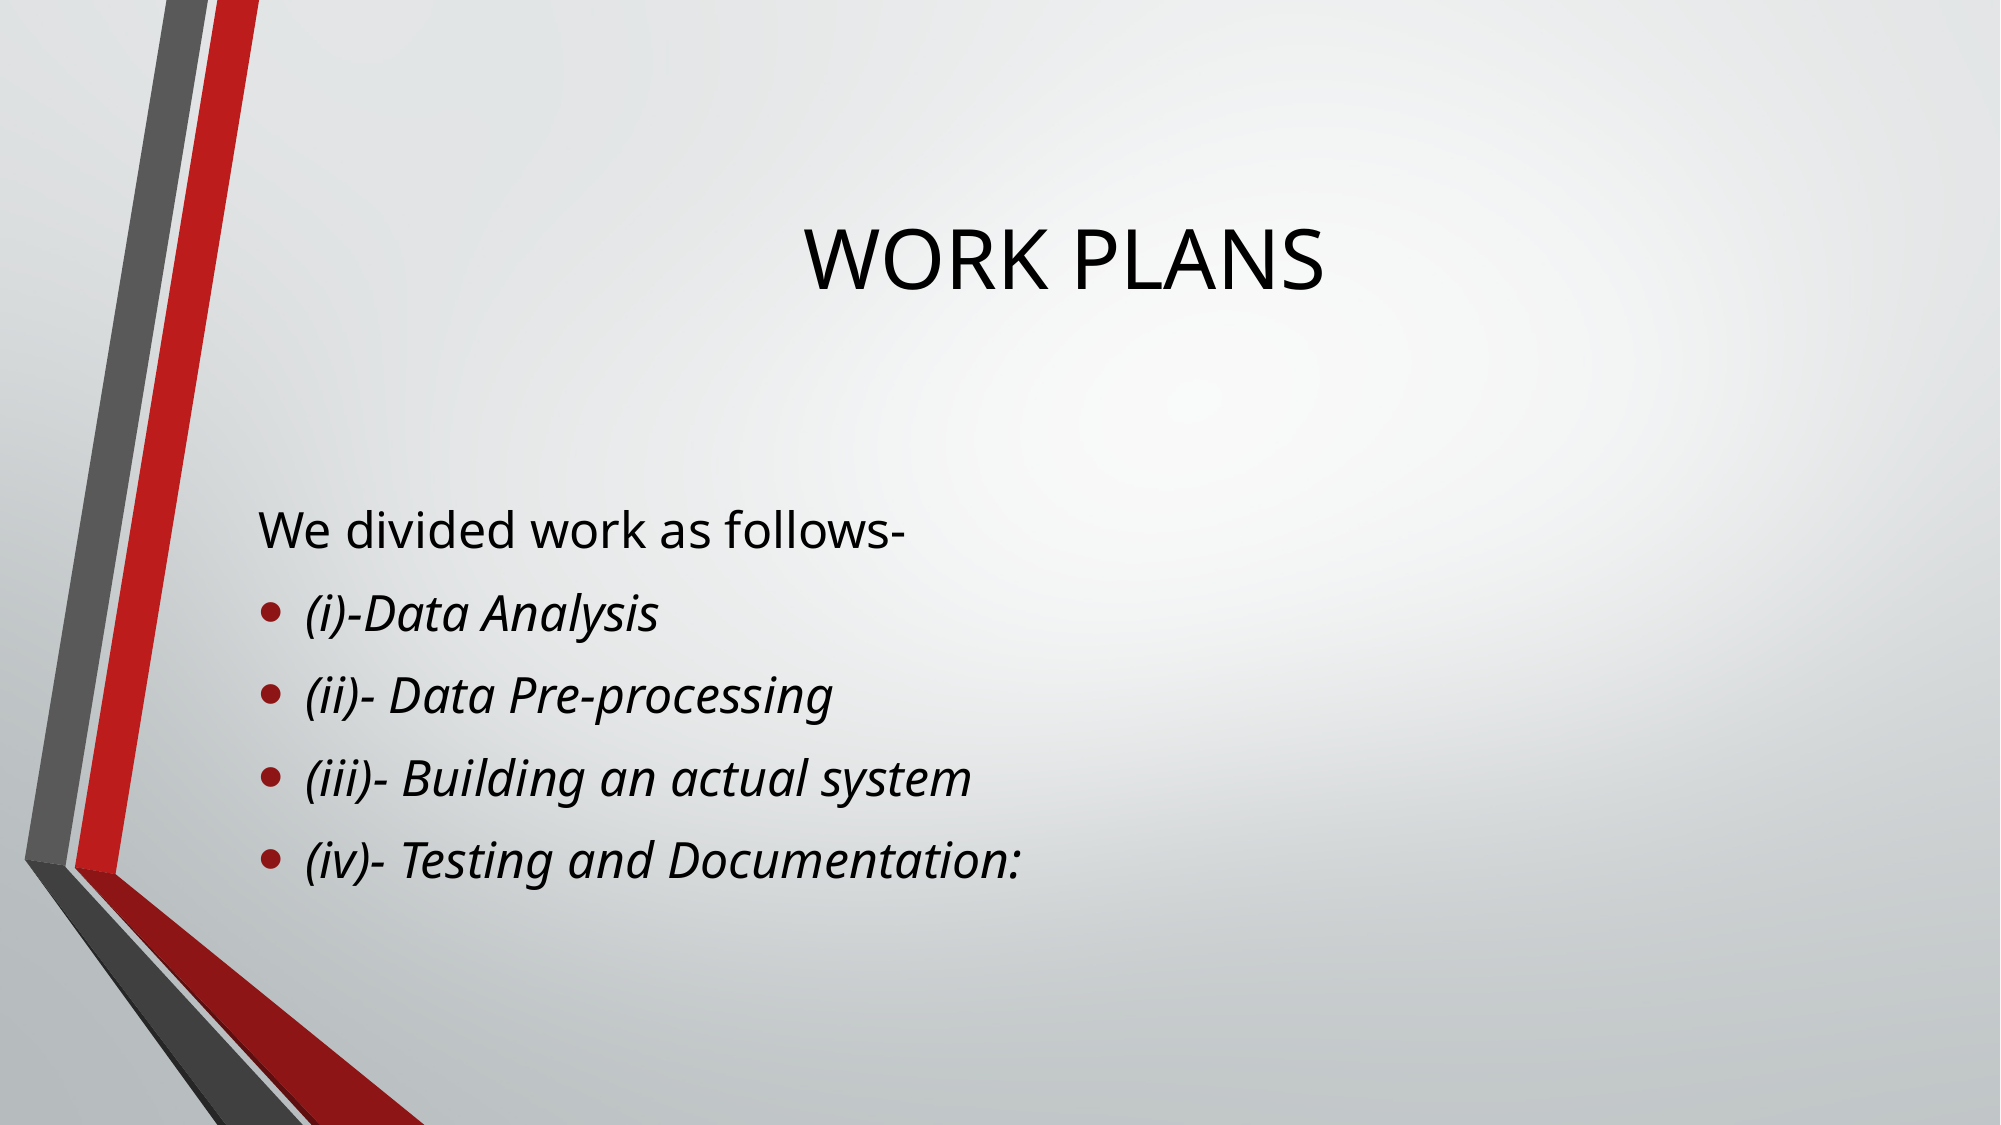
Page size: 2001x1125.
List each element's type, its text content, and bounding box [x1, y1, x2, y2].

title WORK PLANS [243, 112, 1887, 400]
list We divided work as follows- (i)-Data Analysis (ii)- Data Pre-processing (iii)- Building an actual system (iv)- Testing and Documentation: [243, 437, 1887, 950]
